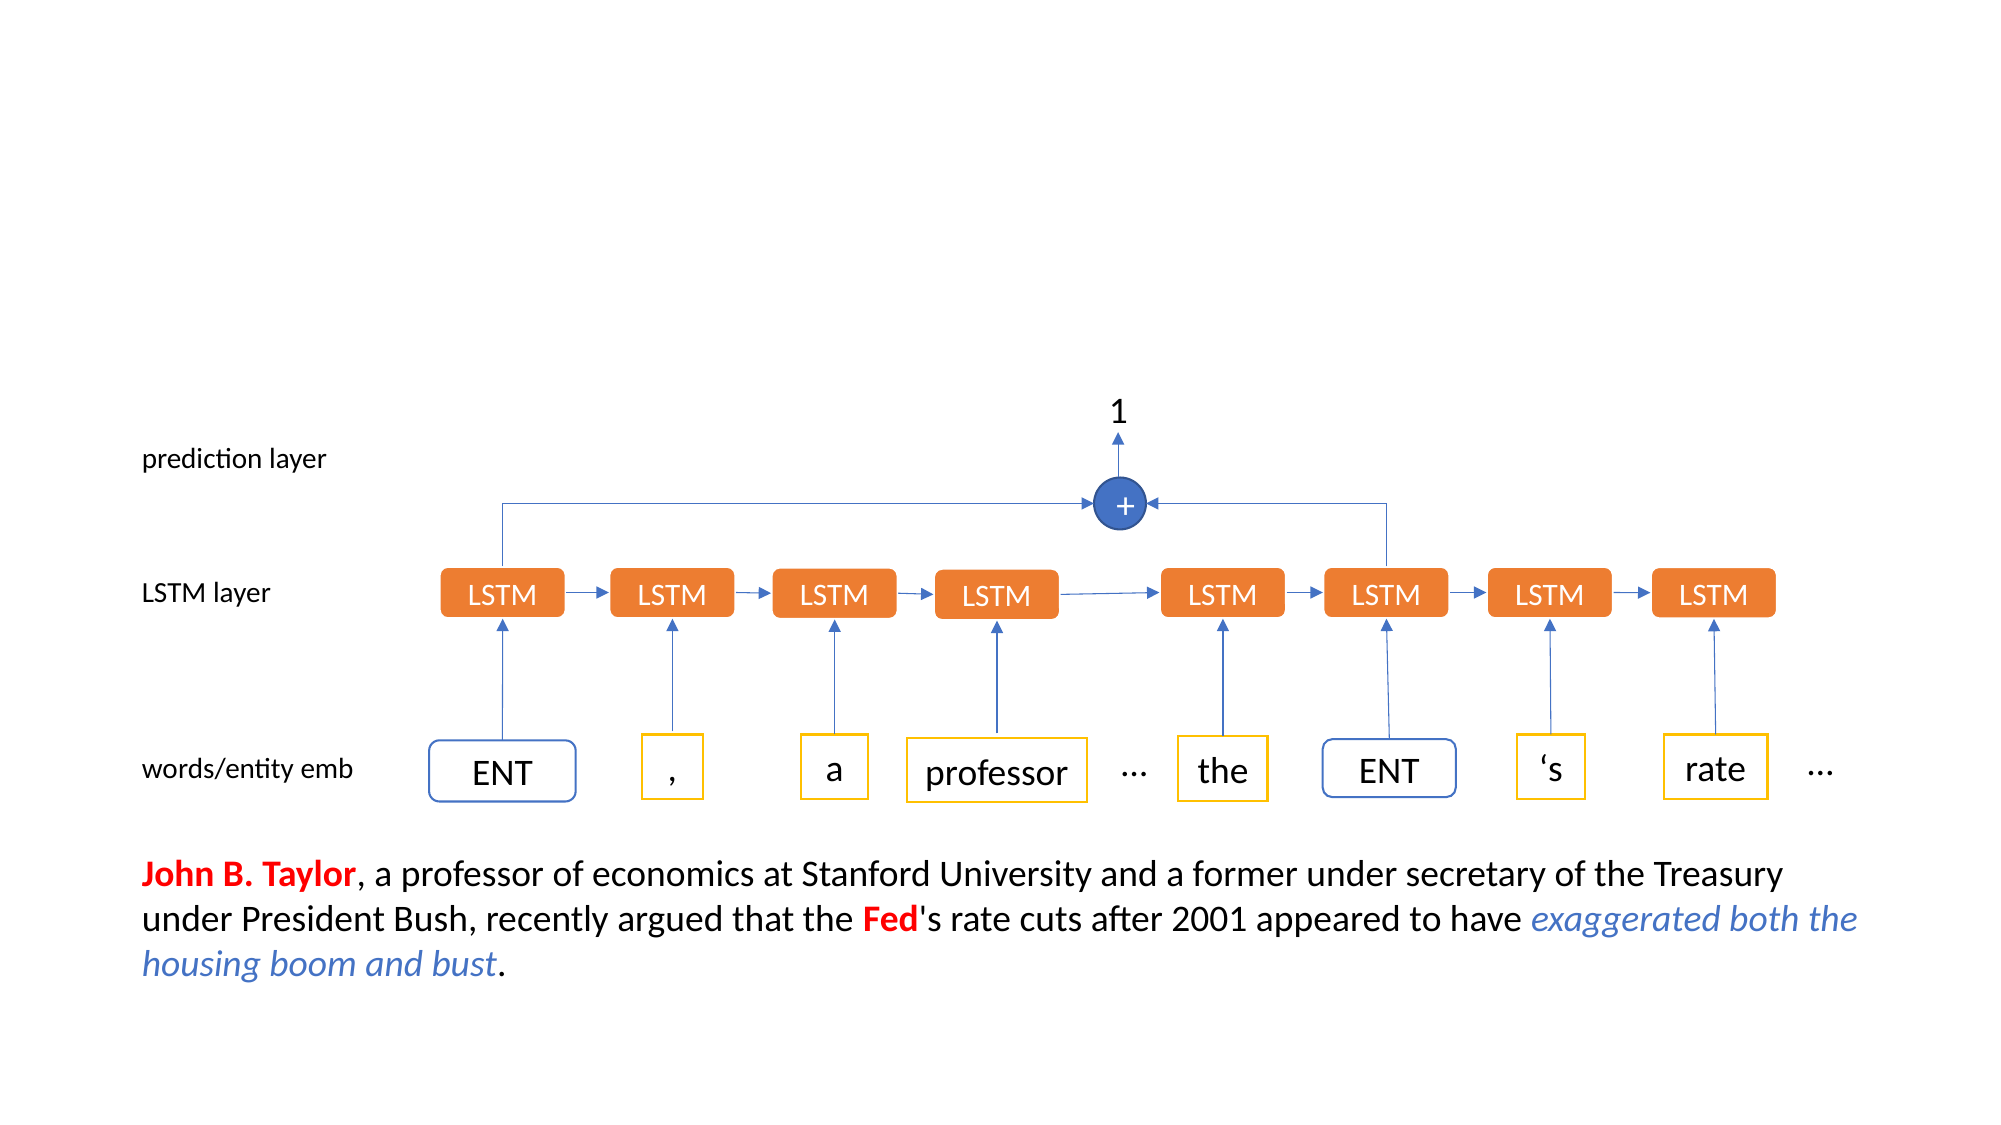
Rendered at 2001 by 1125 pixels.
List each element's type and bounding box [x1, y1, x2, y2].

text_box [127, 378, 1877, 994]
